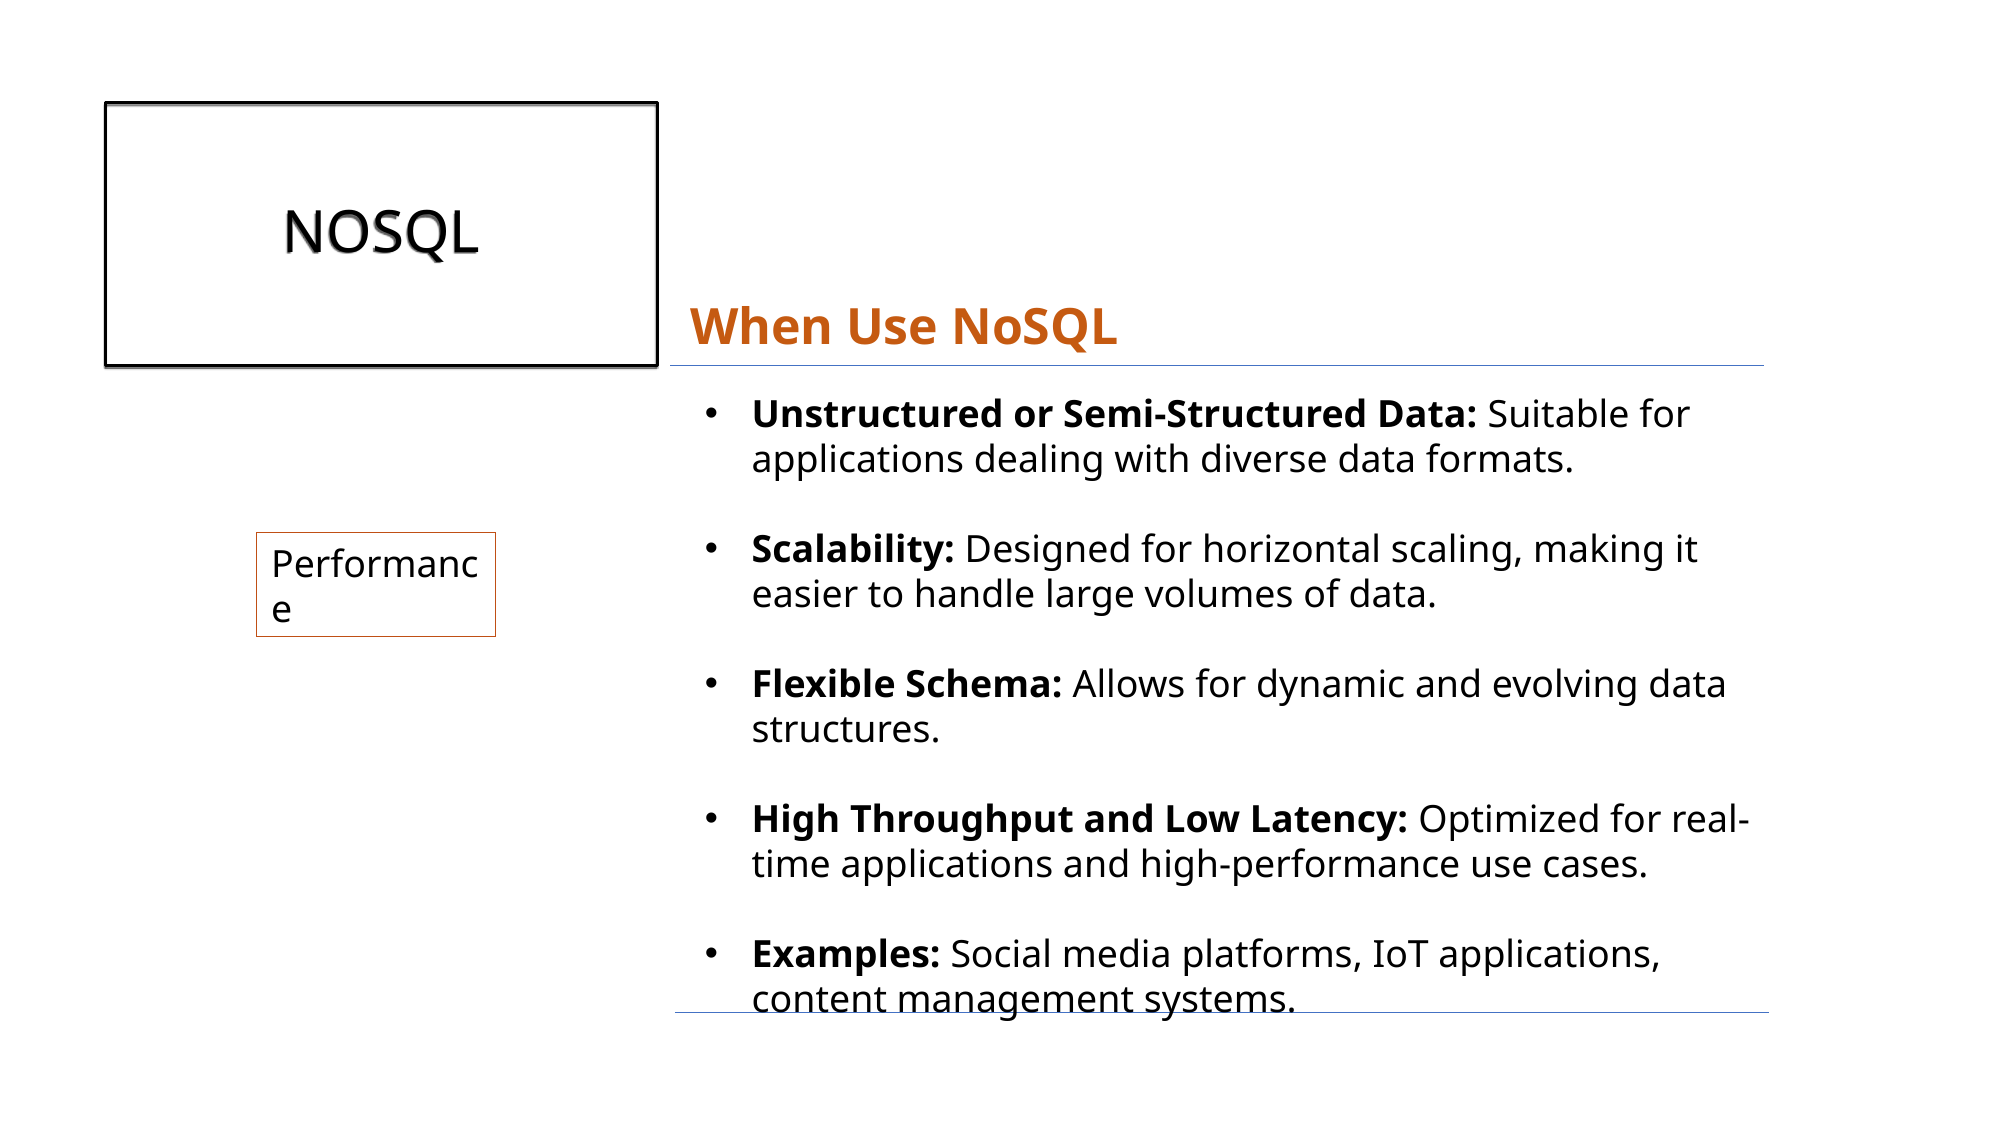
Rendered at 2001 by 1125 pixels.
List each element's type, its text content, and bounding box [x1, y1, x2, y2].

text_box When Use NoSQL [674, 286, 1425, 362]
text_box Unstructured or Semi-Structured Data: Suitable for applications dealing with diverse data formats. Scalability: Designed for horizontal scaling, making it easier to handle large volumes of data. Flexible Schema: Allows for dynamic and evolving data structures. High Throughput and Low Latency: Optimized for real-time applications and high-performance use cases. Examples: Social media platforms, IoT applications, content management systems. [689, 382, 1819, 1028]
title NOSQL [105, 102, 658, 366]
text_box Performance [256, 532, 496, 637]
